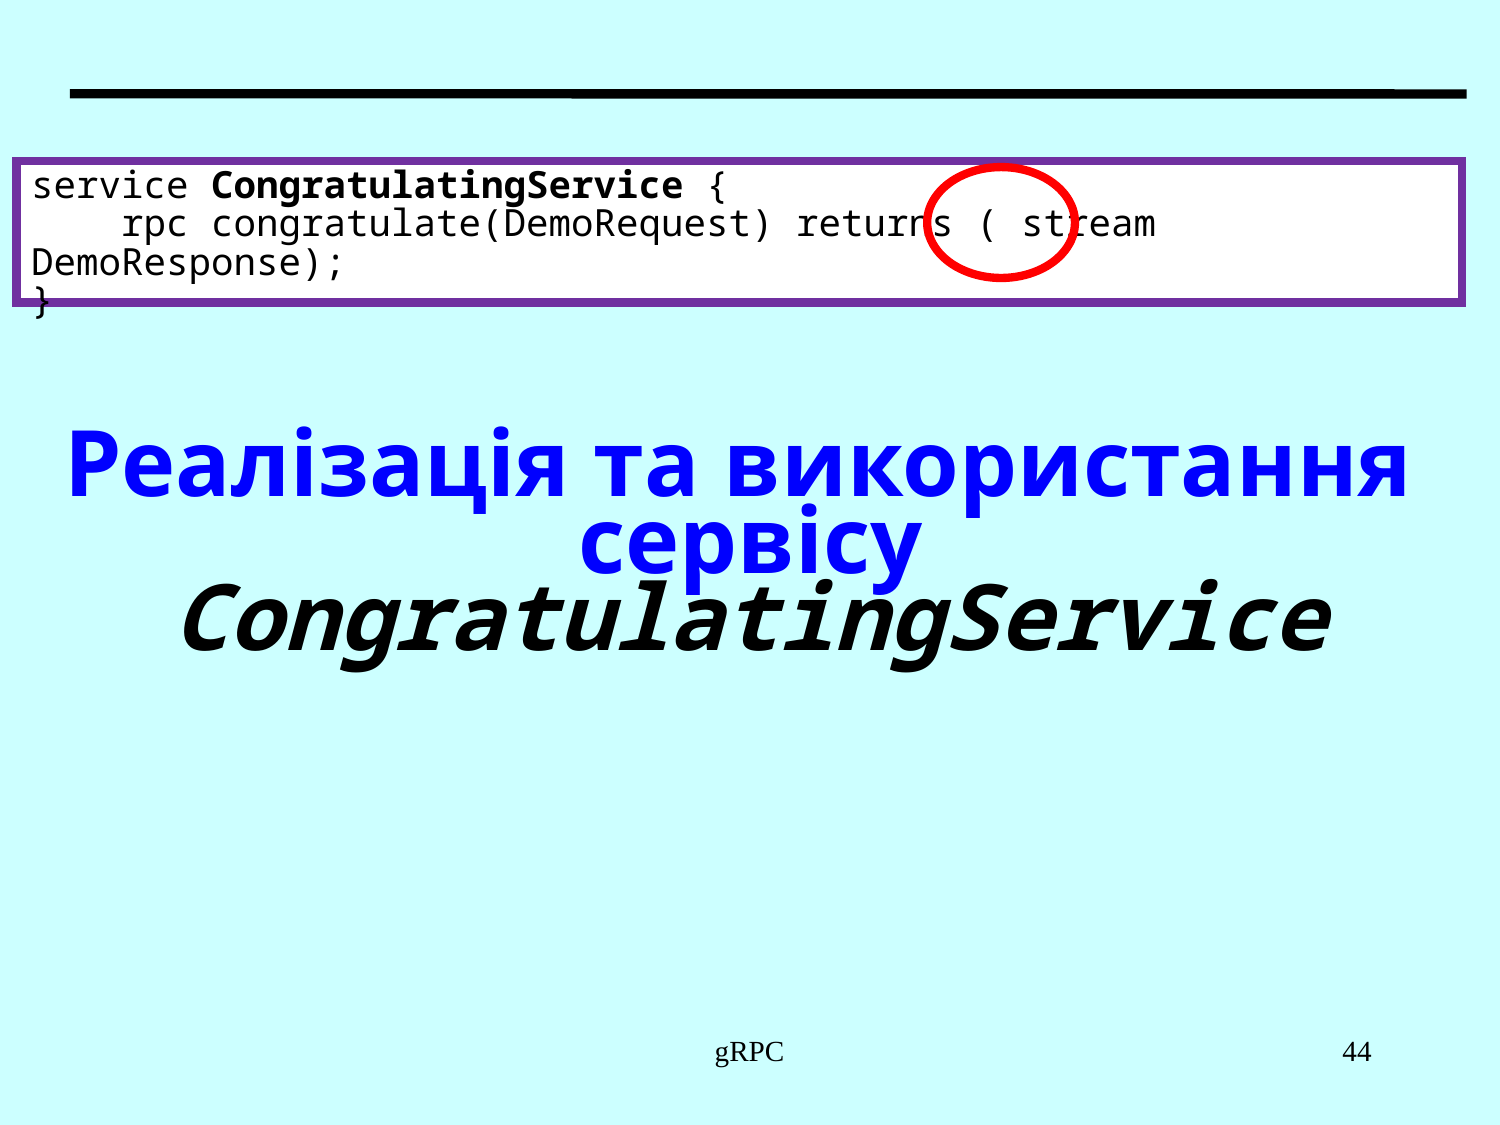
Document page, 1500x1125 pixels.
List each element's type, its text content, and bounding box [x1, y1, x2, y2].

text_box gRPC [512, 1025, 987, 1100]
text_box 44 [1074, 1025, 1387, 1100]
text_box [927, 167, 1075, 278]
text_box service CongratulatingService { rpc congratulate(DemoRequest) returns ( stream DemoResponse); } [16, 160, 1462, 303]
text_box Реалізація та використання сервісу CongratulatingService [1, 444, 1500, 657]
